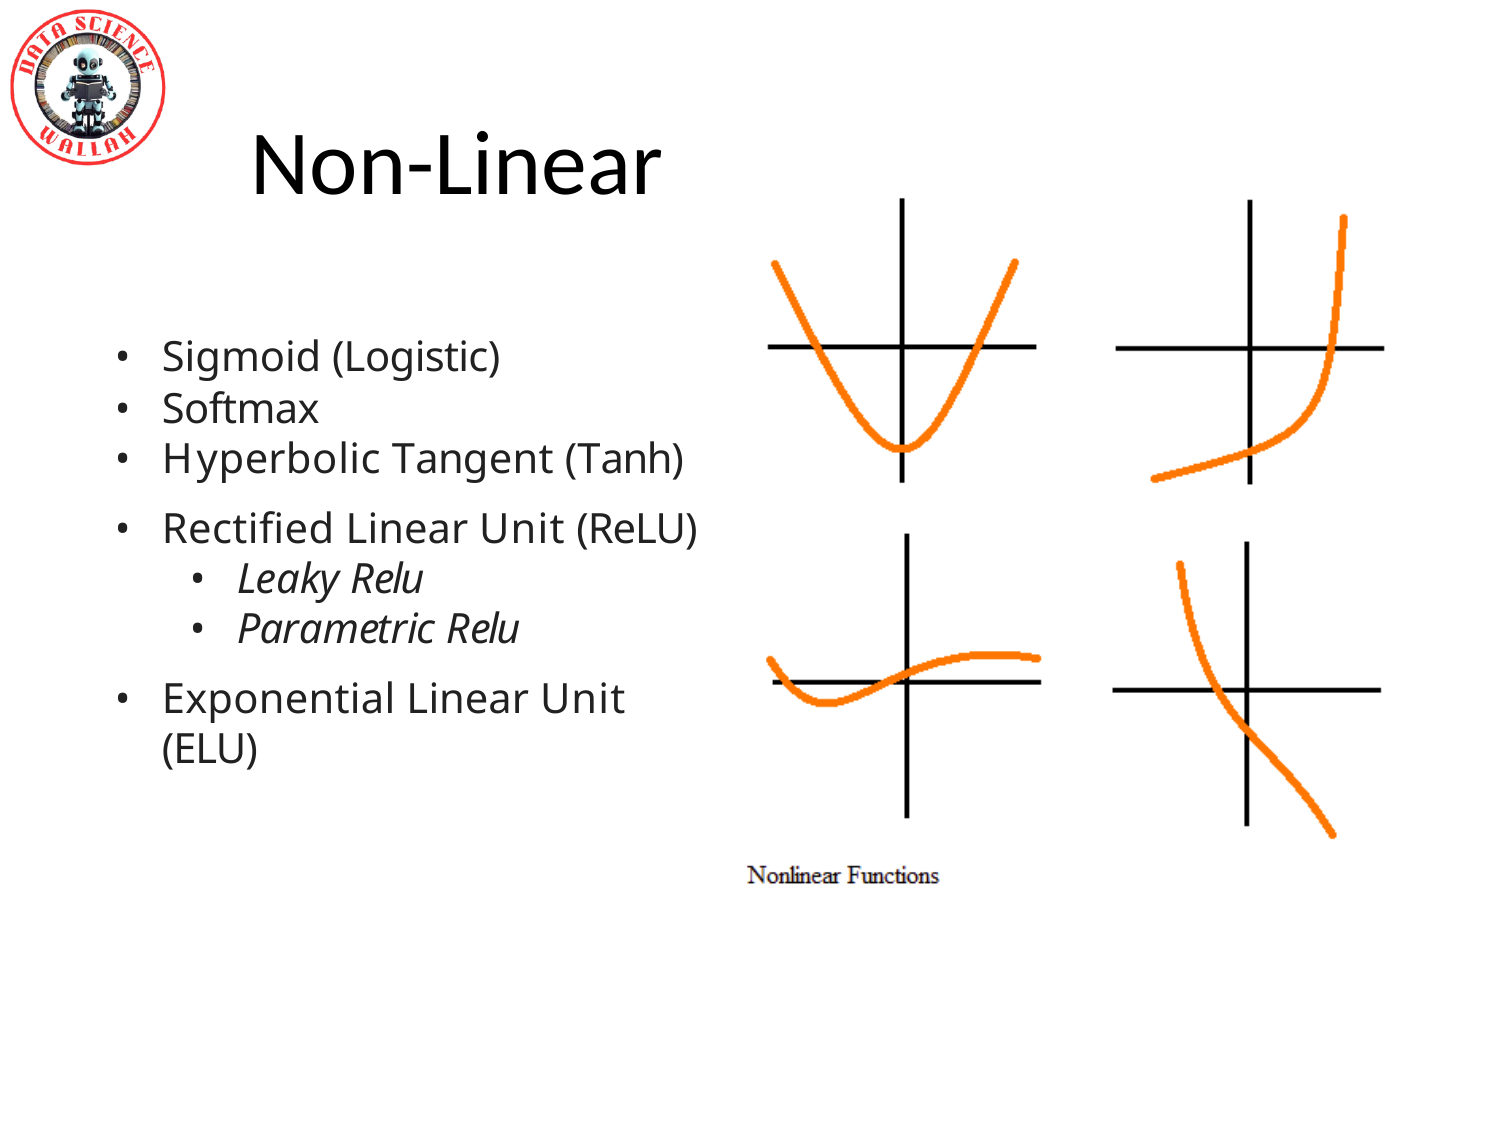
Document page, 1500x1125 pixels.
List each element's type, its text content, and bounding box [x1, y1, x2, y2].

picture [0, 0, 176, 176]
picture [712, 162, 1448, 925]
text_box Sigmoid (Logistic) Softmax Hyperbolic Tangent (Tanh) Rectified Linear Unit (ReLU) Leaky Relu Parametric Relu Exponential Linear Unit (ELU) [112, 327, 707, 773]
title Non-Linear [112, 61, 800, 252]
